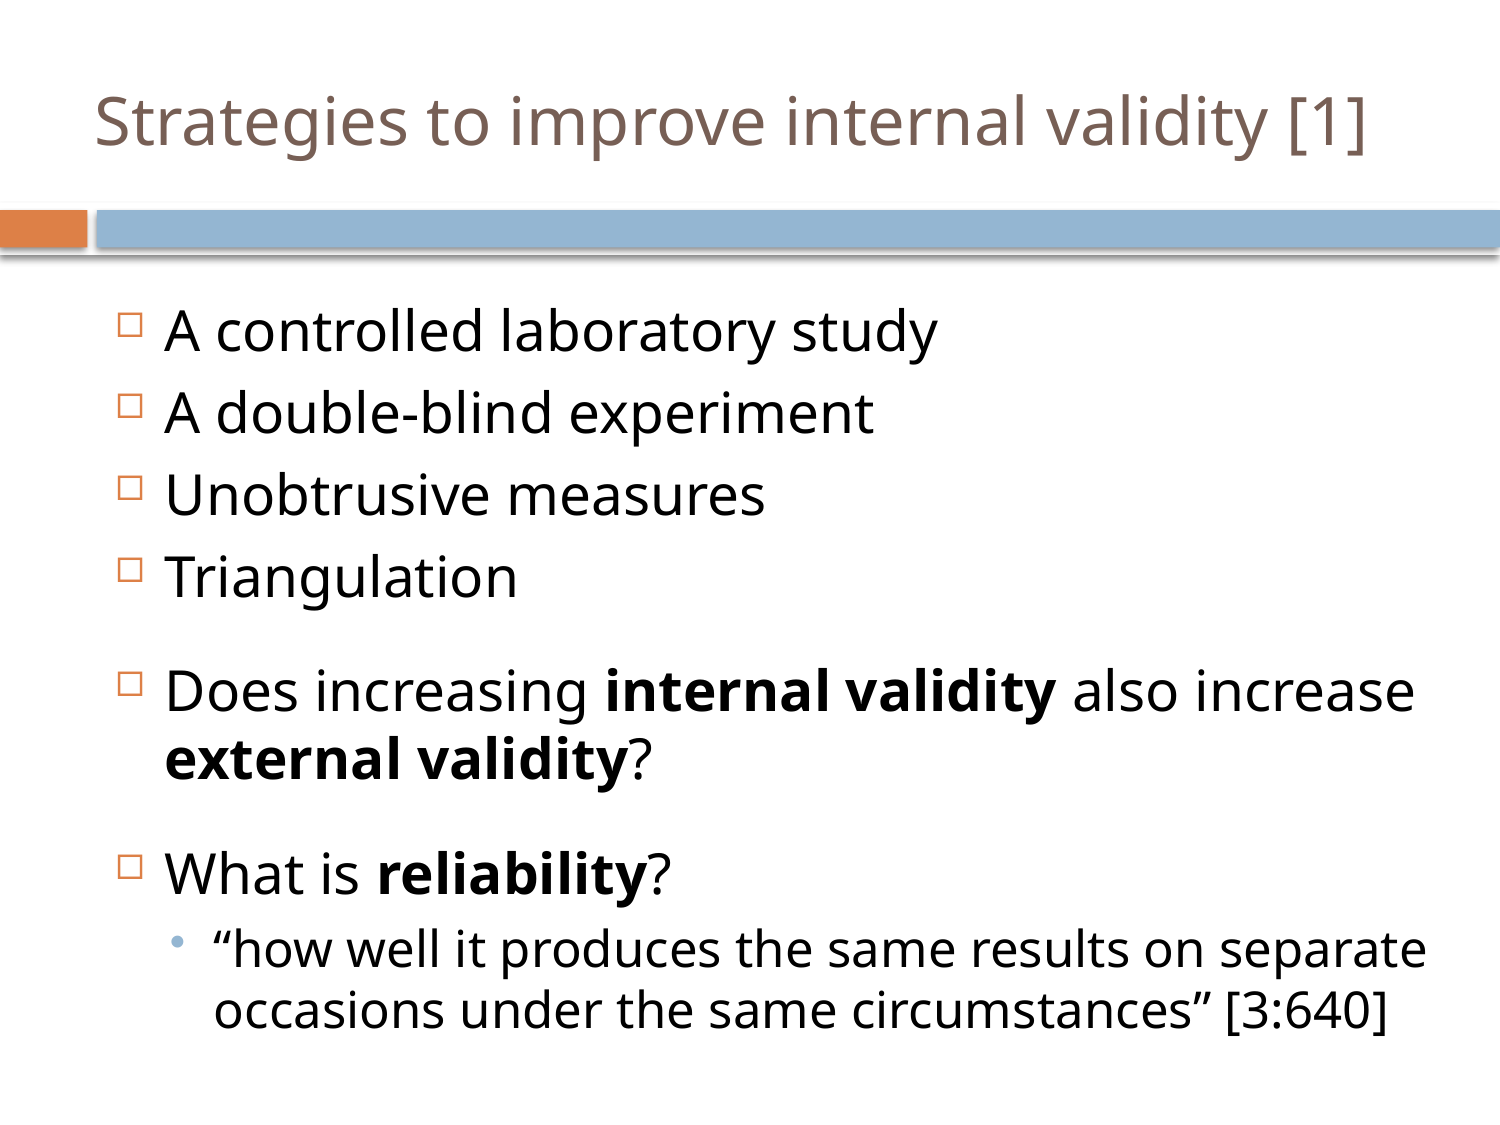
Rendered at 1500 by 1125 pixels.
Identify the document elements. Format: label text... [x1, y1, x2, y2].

title Strategies to improve internal validity [1] [62, 37, 1500, 200]
list A controlled laboratory study A double-blind experiment Unobtrusive measures Triangulation Does increasing internal validity also increase external validity? What is reliability? “how well it produces the same results on separate occasions under the same circumstances” [3:640] [100, 287, 1450, 1113]
